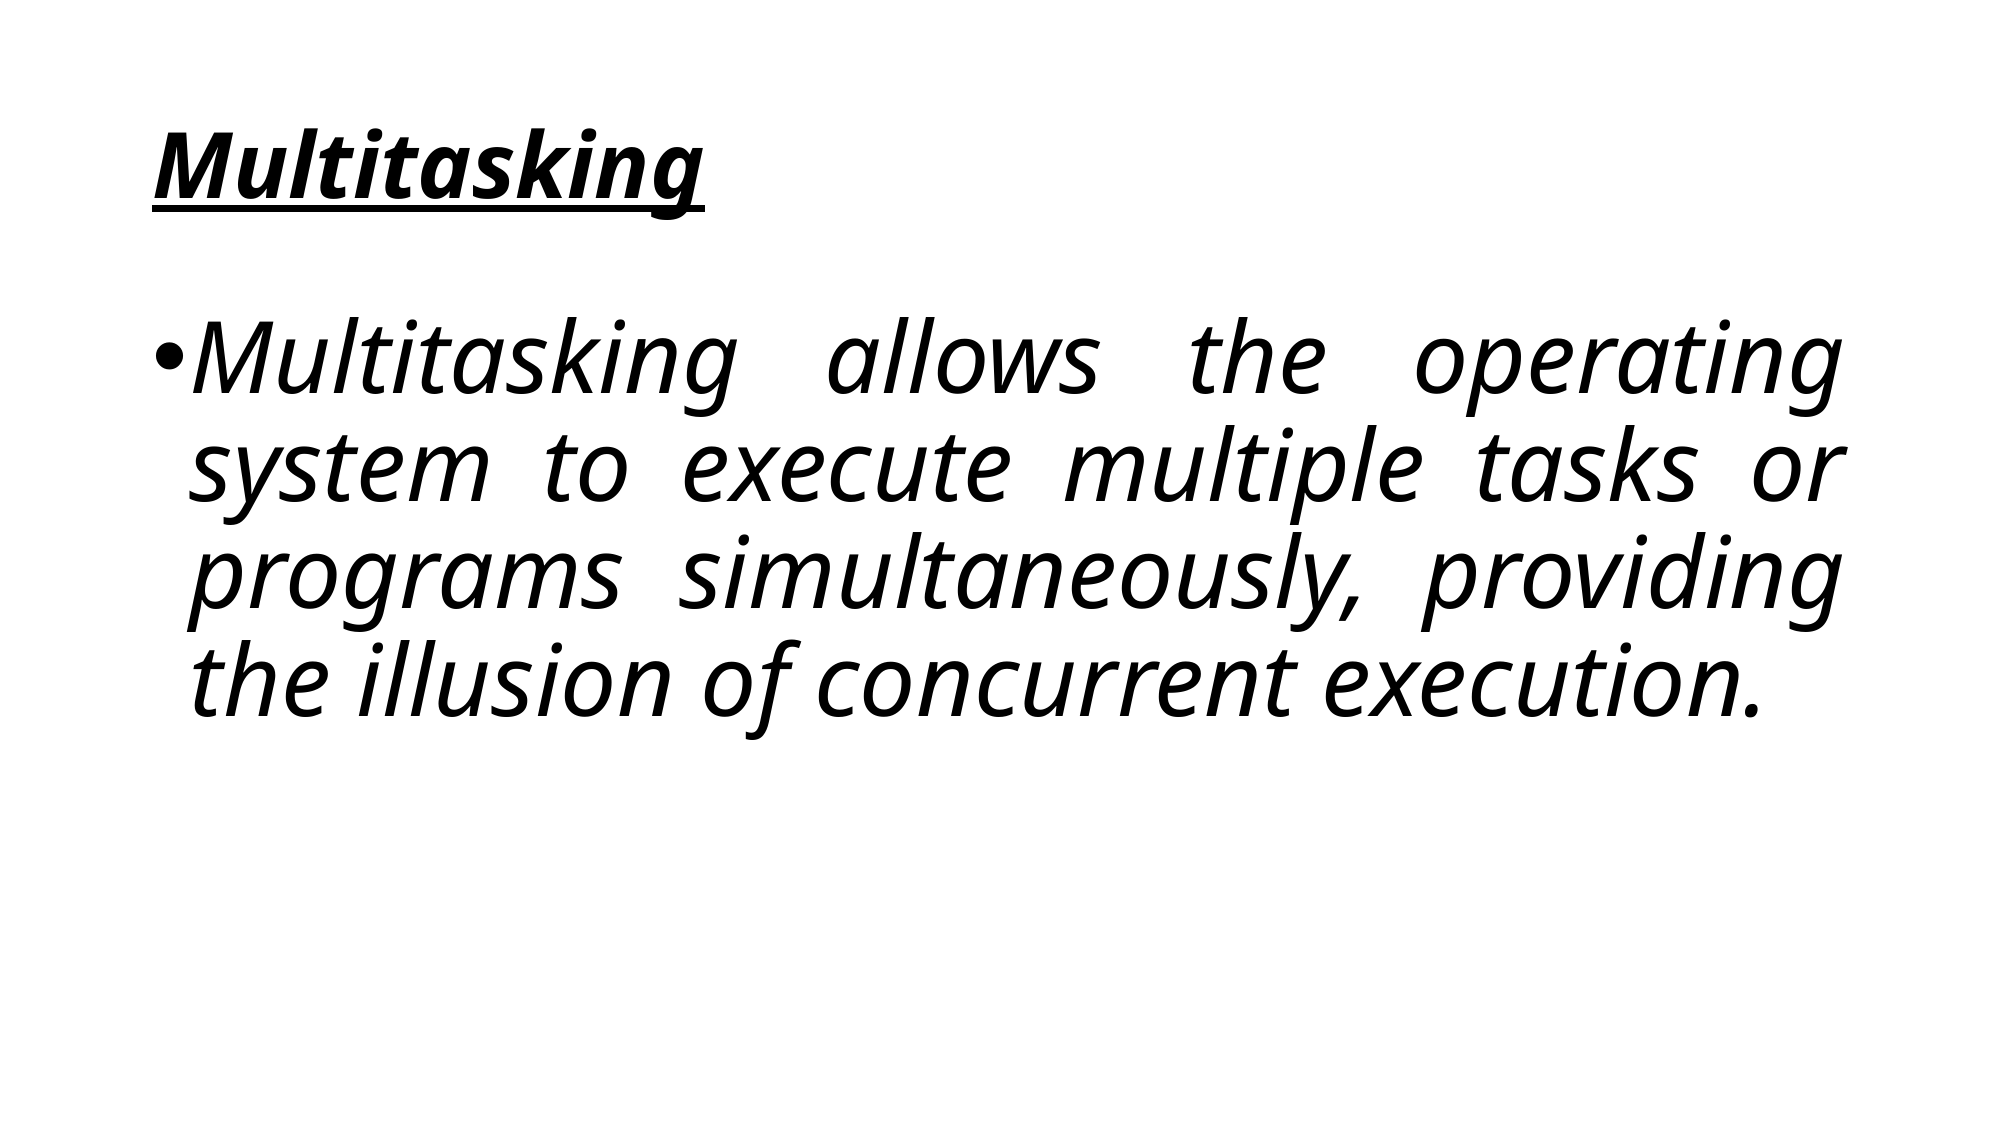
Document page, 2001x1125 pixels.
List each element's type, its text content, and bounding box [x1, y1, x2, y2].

list Multitasking allows the operating system to execute multiple tasks or programs simultaneously, providing the illusion of concurrent execution. [137, 299, 1863, 1014]
title Multitasking [137, 59, 1863, 278]
